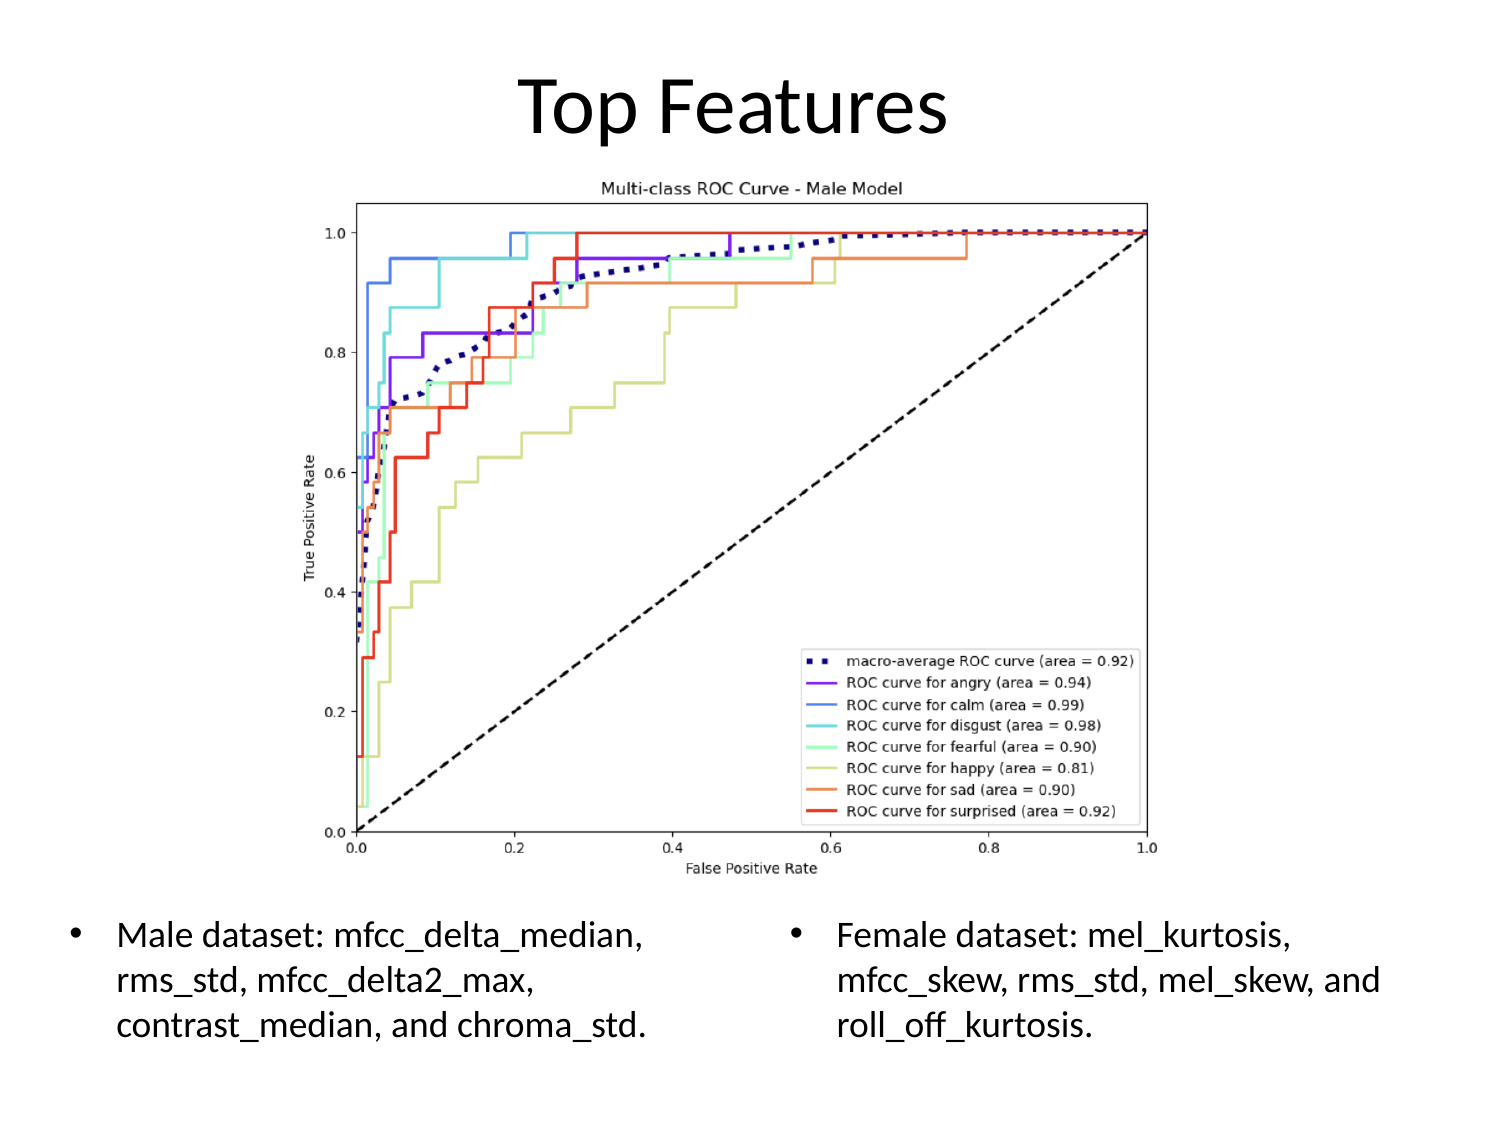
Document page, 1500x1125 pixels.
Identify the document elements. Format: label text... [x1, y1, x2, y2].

picture [295, 176, 1172, 882]
title Top Features [185, 37, 1282, 163]
text_box Female dataset: mel_kurtosis, mfcc_skew, rms_std, mel_skew, and roll_off_kurtosis. [774, 902, 1442, 1052]
text_box Male dataset: mfcc_delta_median, rms_std, mfcc_delta2_max, contrast_median, and chroma_std. [54, 902, 721, 1097]
